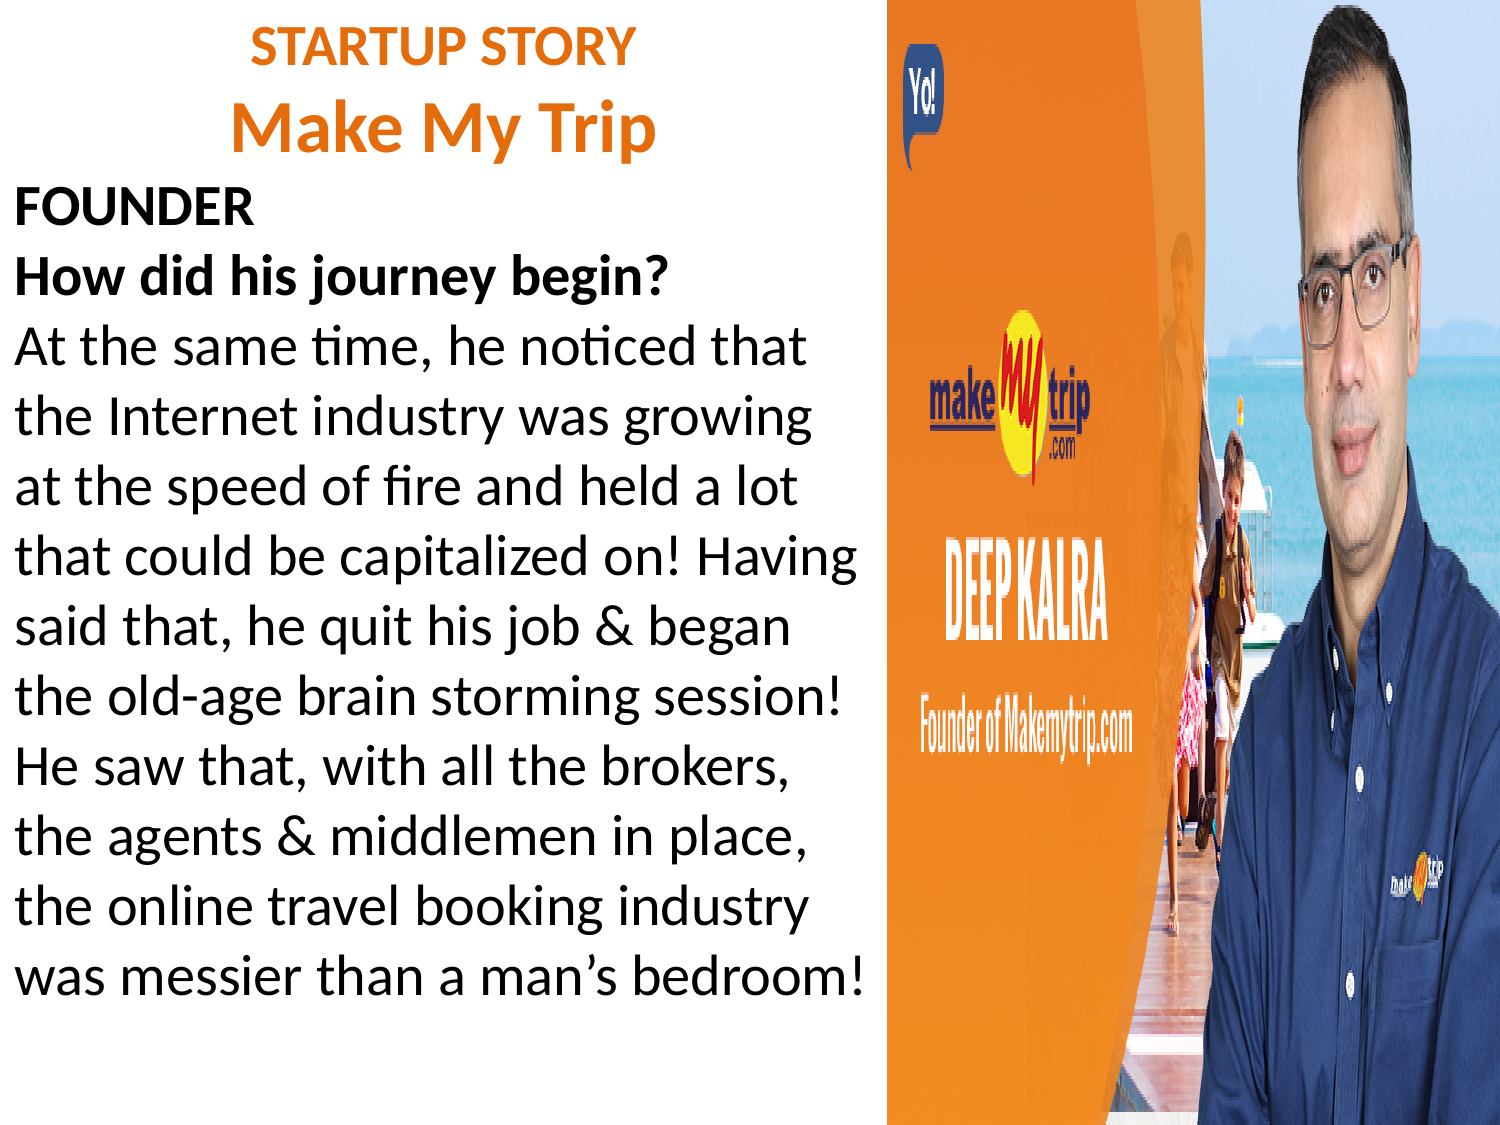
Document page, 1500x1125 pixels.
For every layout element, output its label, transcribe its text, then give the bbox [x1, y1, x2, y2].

picture [887, 0, 1500, 1125]
text_box STARTUP STORY Make My Trip FOUNDER How did his journey begin? At the same time, he noticed that the Internet industry was growing at the speed of fire and held a lot that could be capitalized on! Having said that, he quit his job & began the old-age brain storming session! He saw that, with all the brokers, the agents & middlemen in place, the online travel booking industry was messier than a man’s bedroom! [0, 0, 885, 1085]
